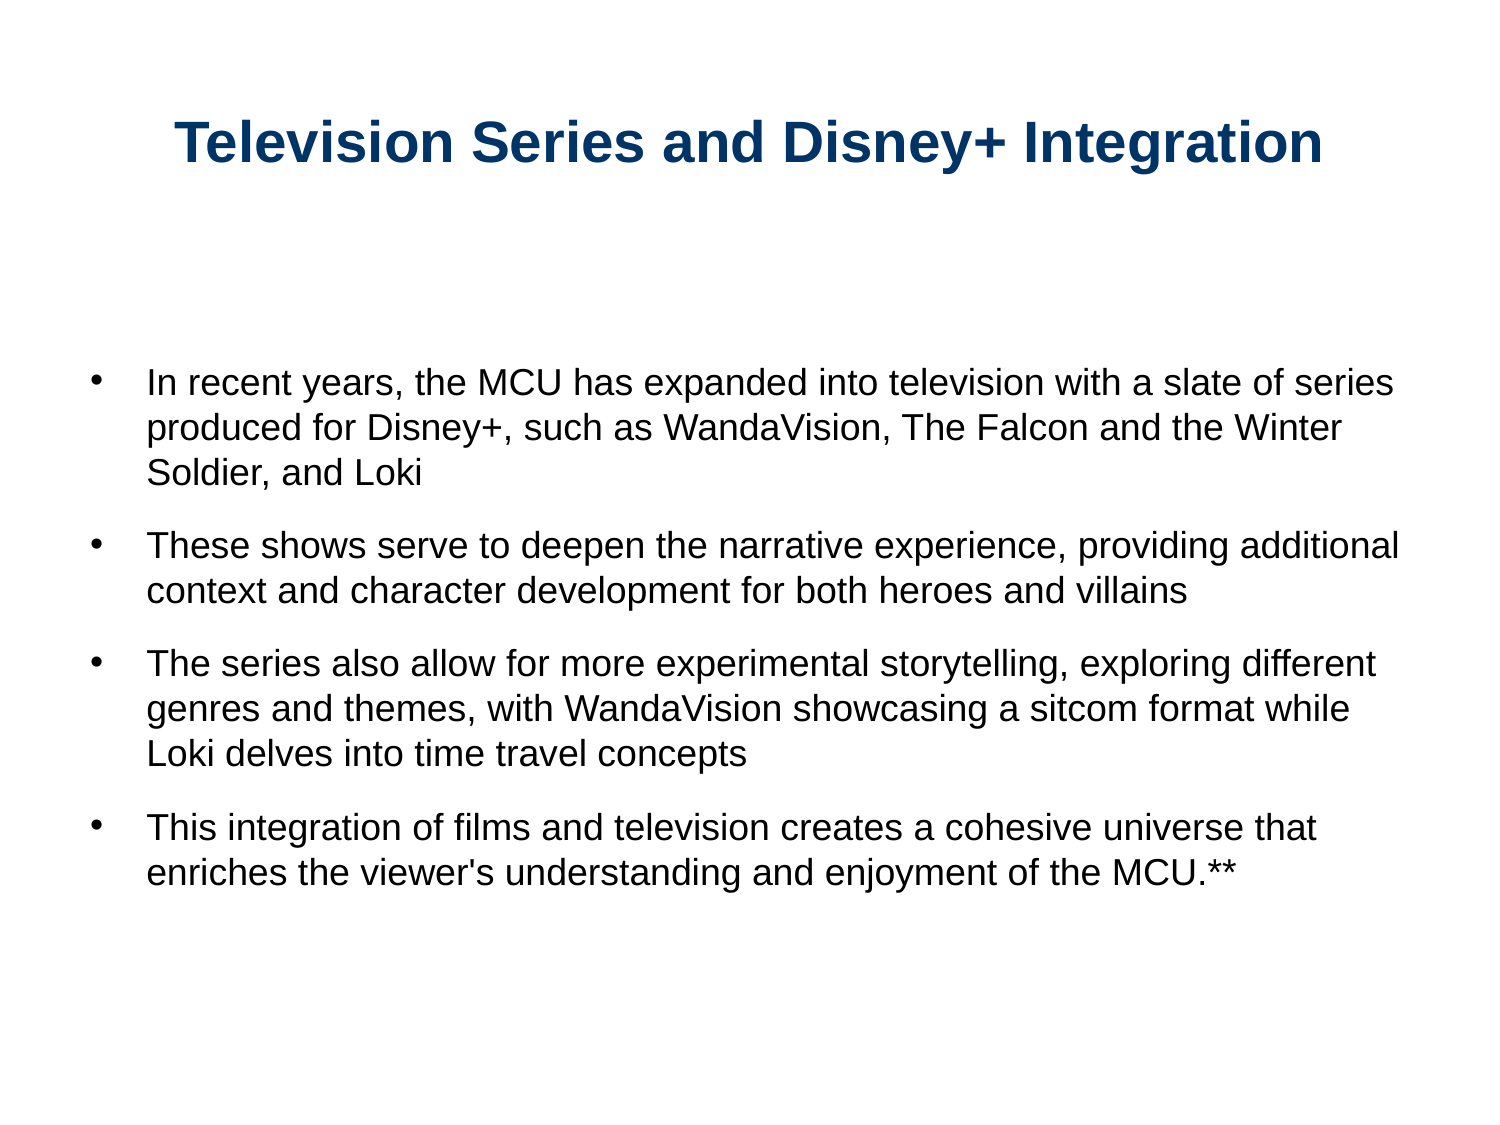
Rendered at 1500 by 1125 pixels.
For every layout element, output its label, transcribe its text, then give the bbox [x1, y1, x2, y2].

list In recent years, the MCU has expanded into television with a slate of series produced for Disney+, such as WandaVision, The Falcon and the Winter Soldier, and Loki These shows serve to deepen the narrative experience, providing additional context and character development for both heroes and villains The series also allow for more experimental storytelling, exploring different genres and themes, with WandaVision showcasing a sitcom format while Loki delves into time travel concepts This integration of films and television creates a cohesive universe that enriches the viewer's understanding and enjoyment of the MCU.** [75, 262, 1425, 1005]
title Television Series and Disney+ Integration [75, 45, 1425, 233]
